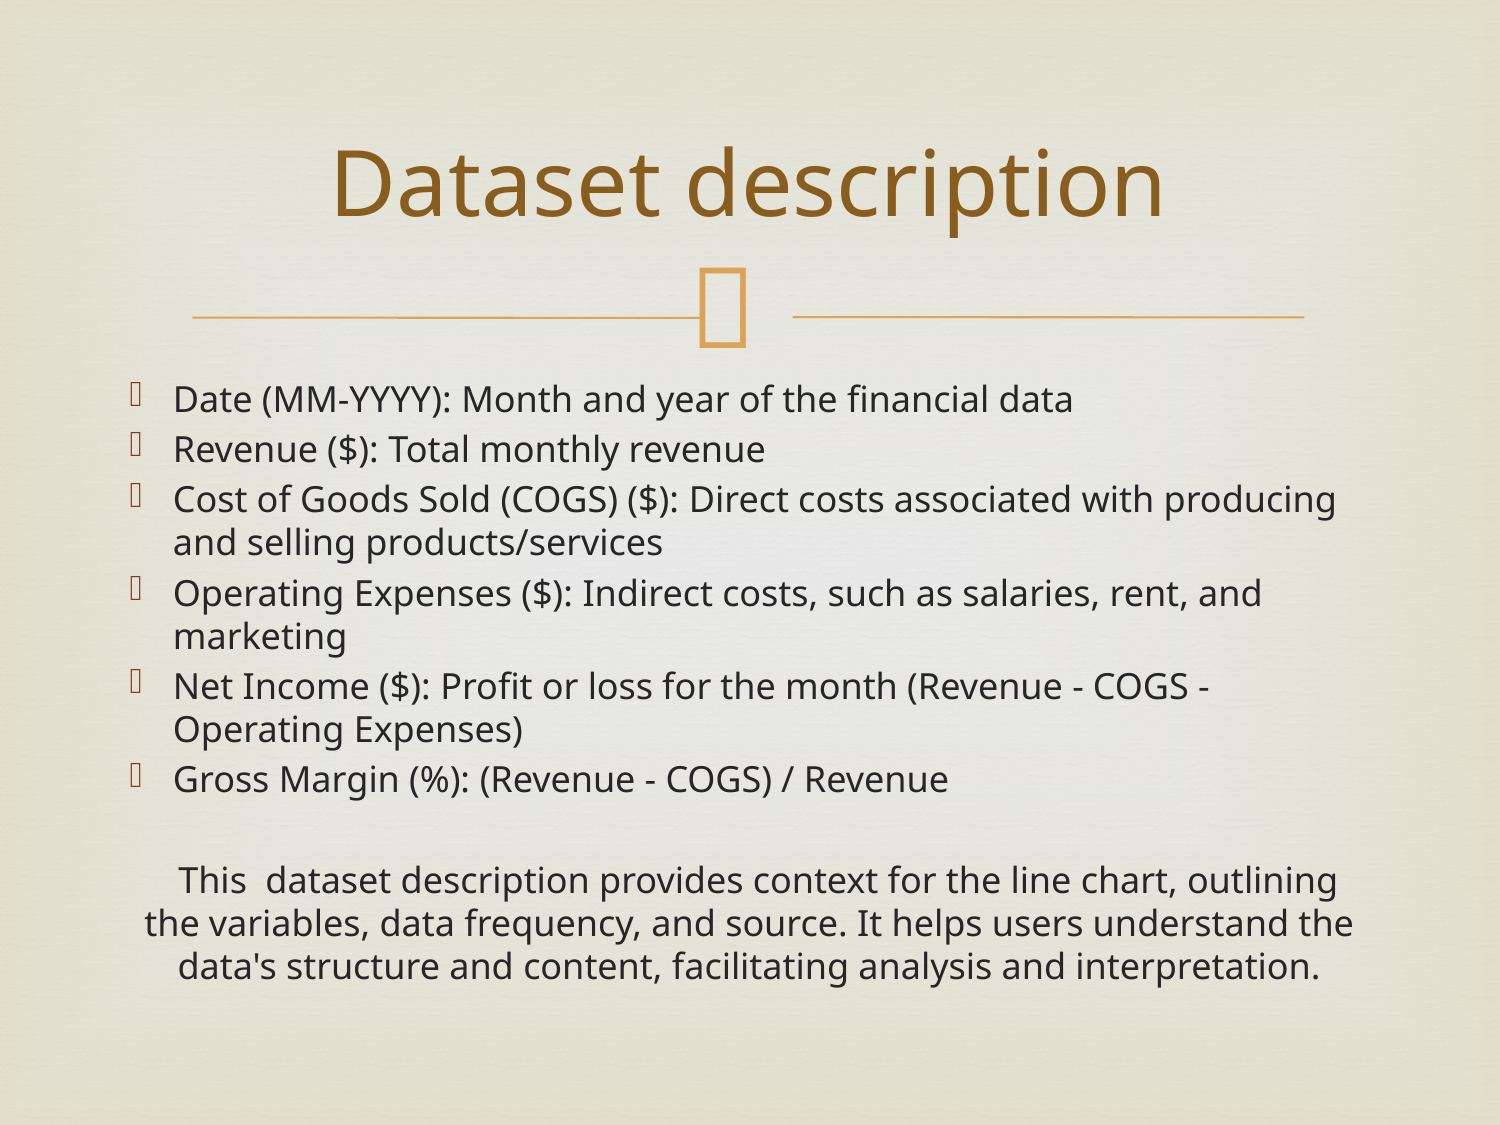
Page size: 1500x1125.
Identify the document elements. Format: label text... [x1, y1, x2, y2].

title Dataset description [112, 93, 1386, 267]
list Date (MM-YYYY): Month and year of the financial data Revenue ($): Total monthly revenue Cost of Goods Sold (COGS) ($): Direct costs associated with producing and selling products/services Operating Expenses ($): Indirect costs, such as salaries, rent, and marketing Net Income ($): Profit or loss for the month (Revenue - COGS - Operating Expenses) Gross Margin (%): (Revenue - COGS) / Revenue This dataset description provides context for the line chart, outlining the variables, data frequency, and source. It helps users understand the data's structure and content, facilitating analysis and interpretation. [114, 368, 1386, 1005]
